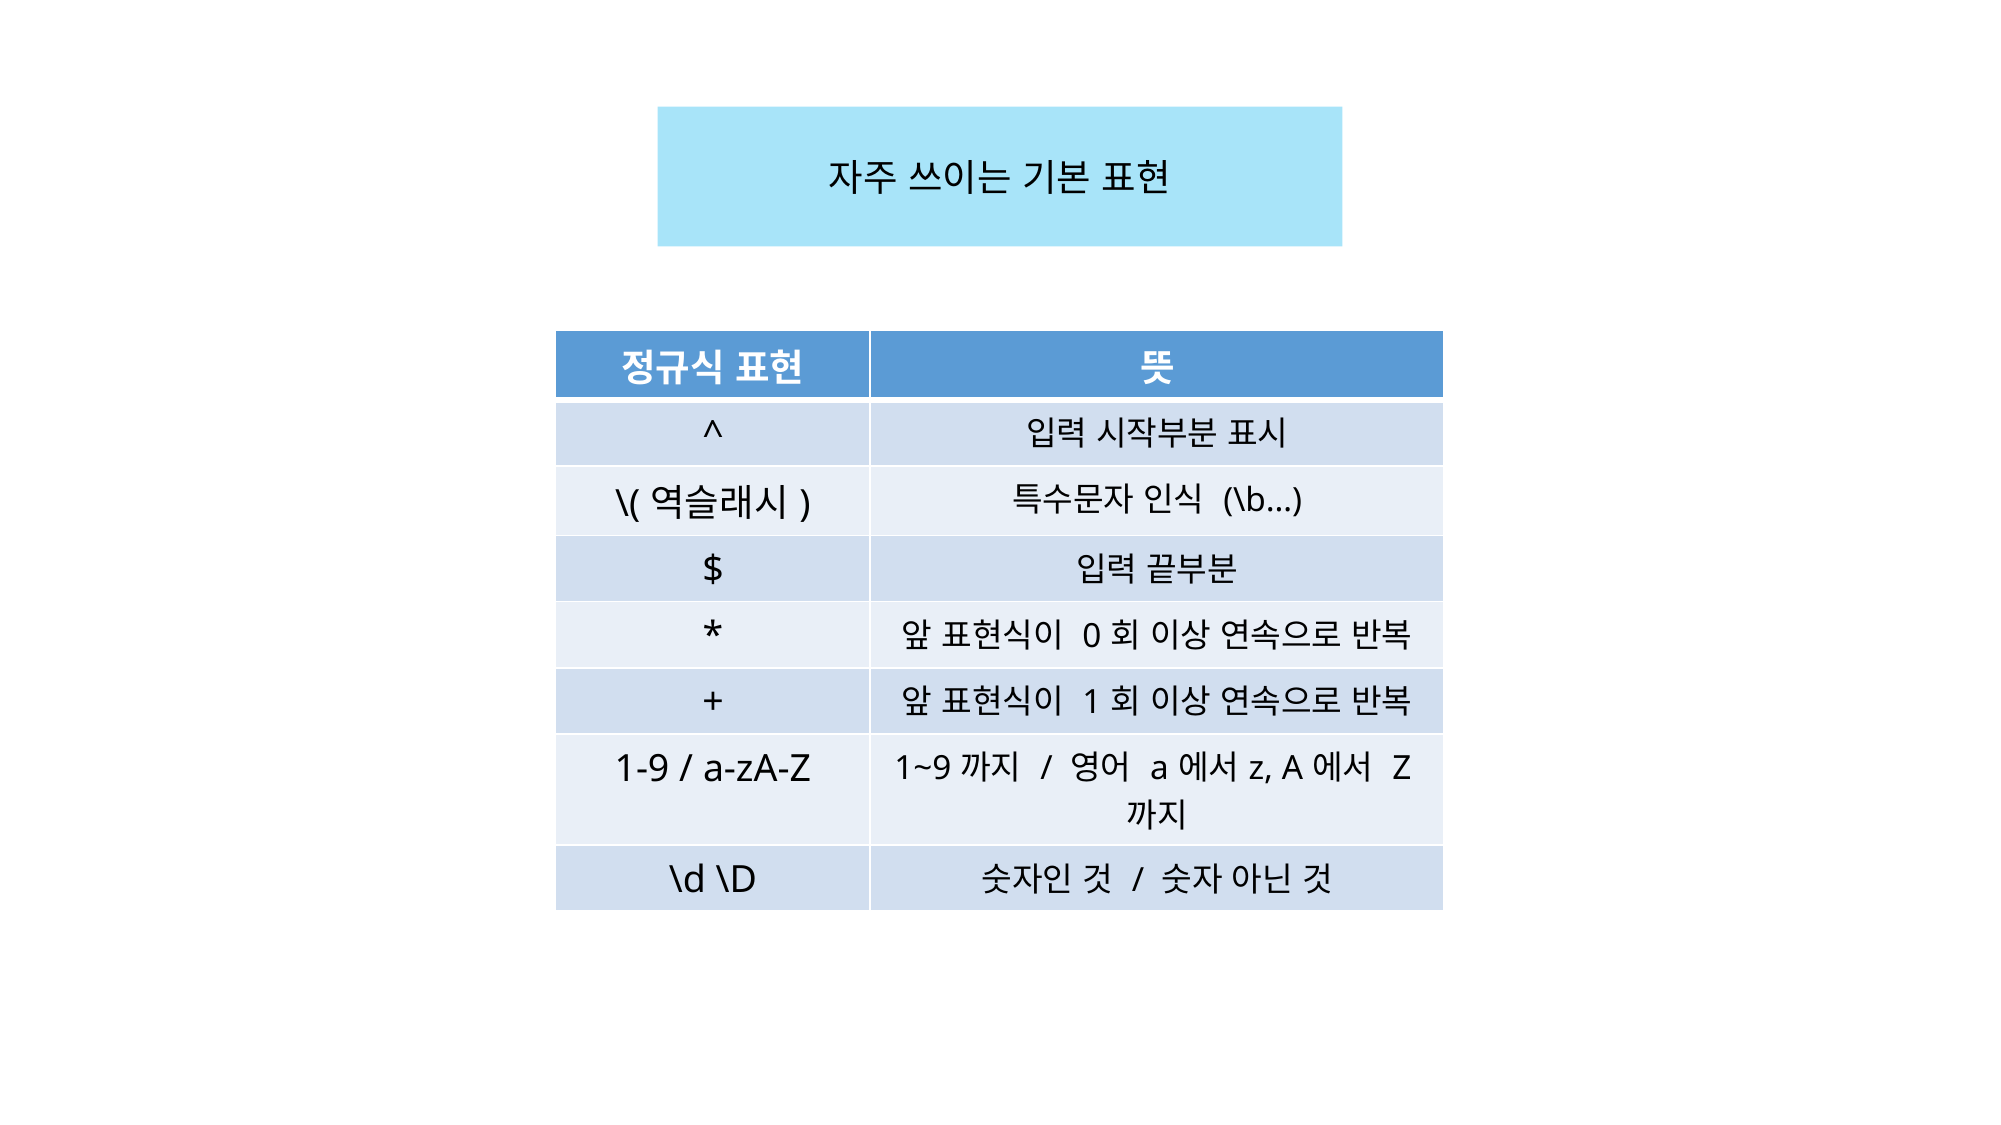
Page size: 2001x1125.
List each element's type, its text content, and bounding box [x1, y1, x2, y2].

table_cell $ [556, 536, 869, 601]
table_cell 입력 끝부분 [871, 536, 1443, 601]
table_cell + [556, 669, 869, 733]
table_cell * [556, 602, 869, 667]
table_cell \(역슬래시) [556, 467, 869, 535]
table_cell 1~9까지 / 영어 a에서z, A에서 Z까지 [871, 735, 1443, 844]
table_cell 숫자인 것 / 숫자 아닌 것 [871, 846, 1443, 910]
table_header 뜻 [871, 331, 1443, 397]
table_cell 앞 표현식이 1회 이상 연속으로 반복 [871, 669, 1443, 733]
table_cell ^ [556, 403, 869, 465]
table_header 정규식 표현 [556, 331, 869, 397]
table_cell 앞 표현식이 0회 이상 연속으로 반복 [871, 602, 1443, 667]
table_cell 입력 시작부분 표시 [871, 403, 1443, 465]
table_cell 특수문자 인식 (\b…) [871, 467, 1443, 535]
text_box 자주 쓰이는 기본 표현 [657, 106, 1343, 247]
table_cell 1-9 / a-zA-Z [556, 735, 869, 844]
table_cell \d \D [556, 846, 869, 910]
